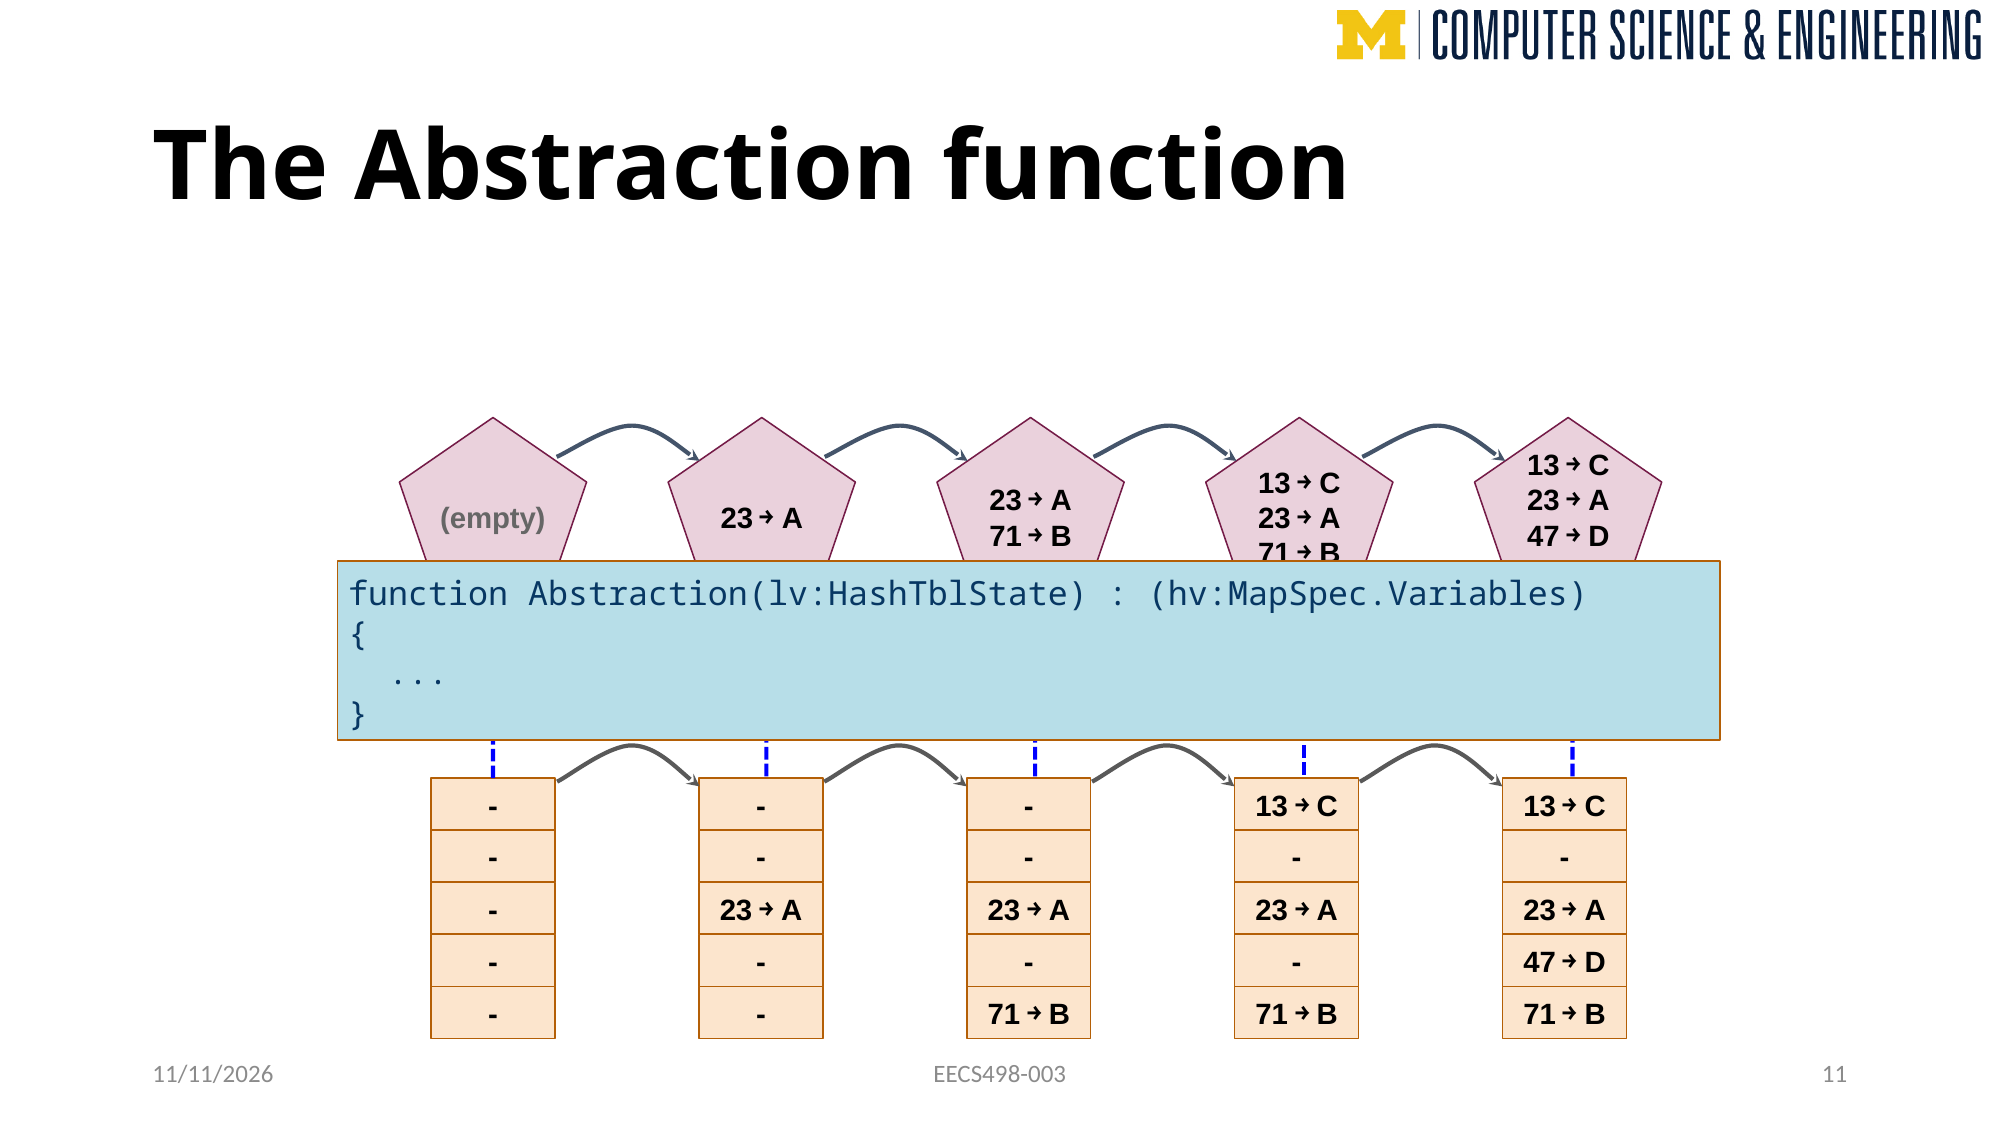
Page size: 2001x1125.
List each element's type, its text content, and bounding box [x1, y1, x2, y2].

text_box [399, 417, 1662, 587]
text_box function Abstraction(lv:HashTblState) : (hv:MapSpec.Variables) { ... } [337, 561, 497, 741]
text_box function Abstraction(lv:HashTblState) : (hv:MapSpec.Variables) { ... } [1573, 561, 1720, 741]
title The Abstraction function [137, 59, 1863, 278]
footer EECS498-003 [662, 1042, 1338, 1103]
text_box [497, 583, 1573, 779]
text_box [431, 745, 1627, 1039]
picture [1337, 9, 1981, 60]
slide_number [137, 1042, 588, 1103]
slide_number 11 [1412, 1042, 1863, 1103]
